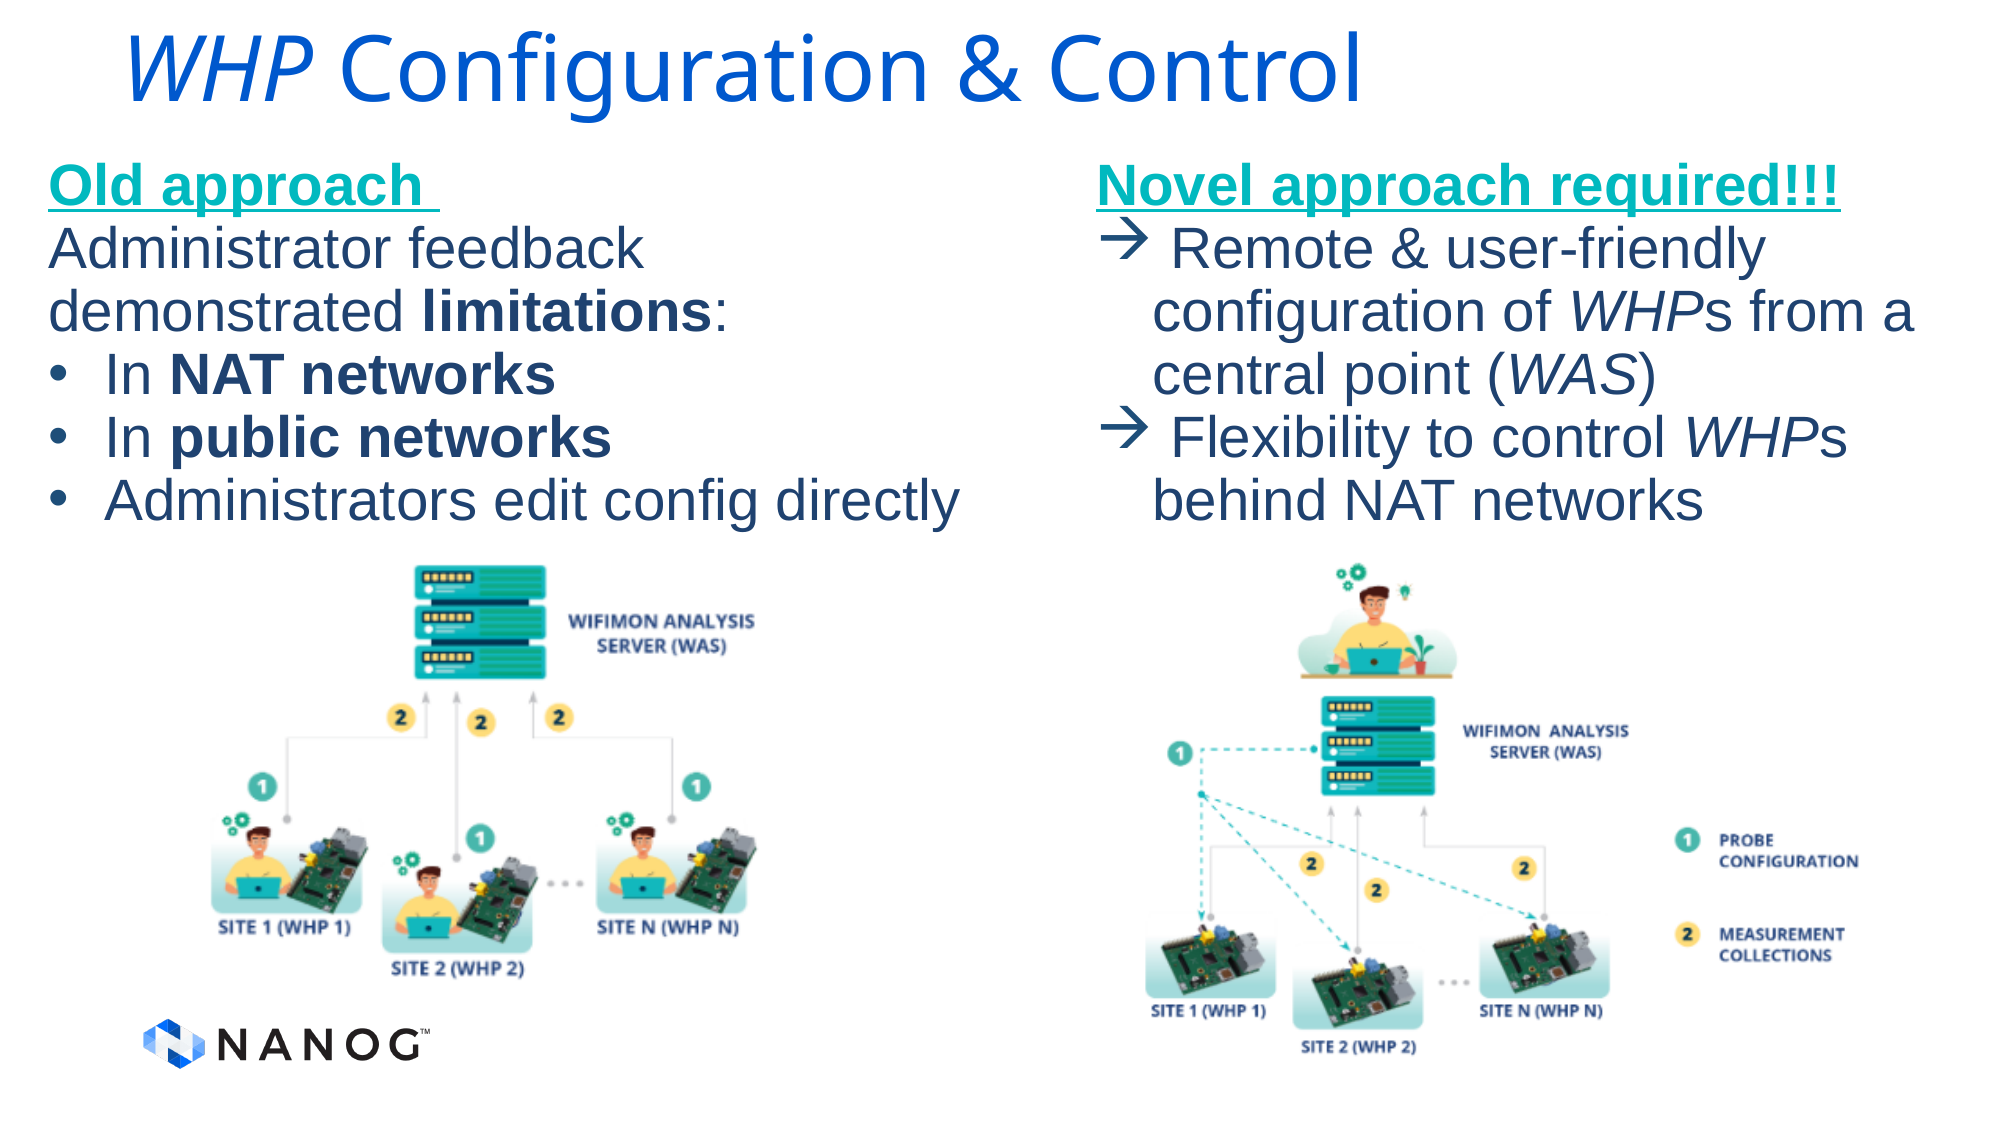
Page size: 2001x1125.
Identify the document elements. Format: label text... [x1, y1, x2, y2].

text_box WHP Configuration & Control [106, 36, 1730, 108]
picture [137, 534, 827, 1074]
picture [1105, 546, 1907, 1069]
text_box Old approach Administrator feedback demonstrated limitations: In NAT networks In public networks Administrators edit config directly [33, 147, 1001, 547]
text_box Novel approach required!!! Remote & user-friendly configuration of WHPs from a central point (WAS) Flexibility to control WHPs behind NAT networks [1081, 147, 2000, 490]
